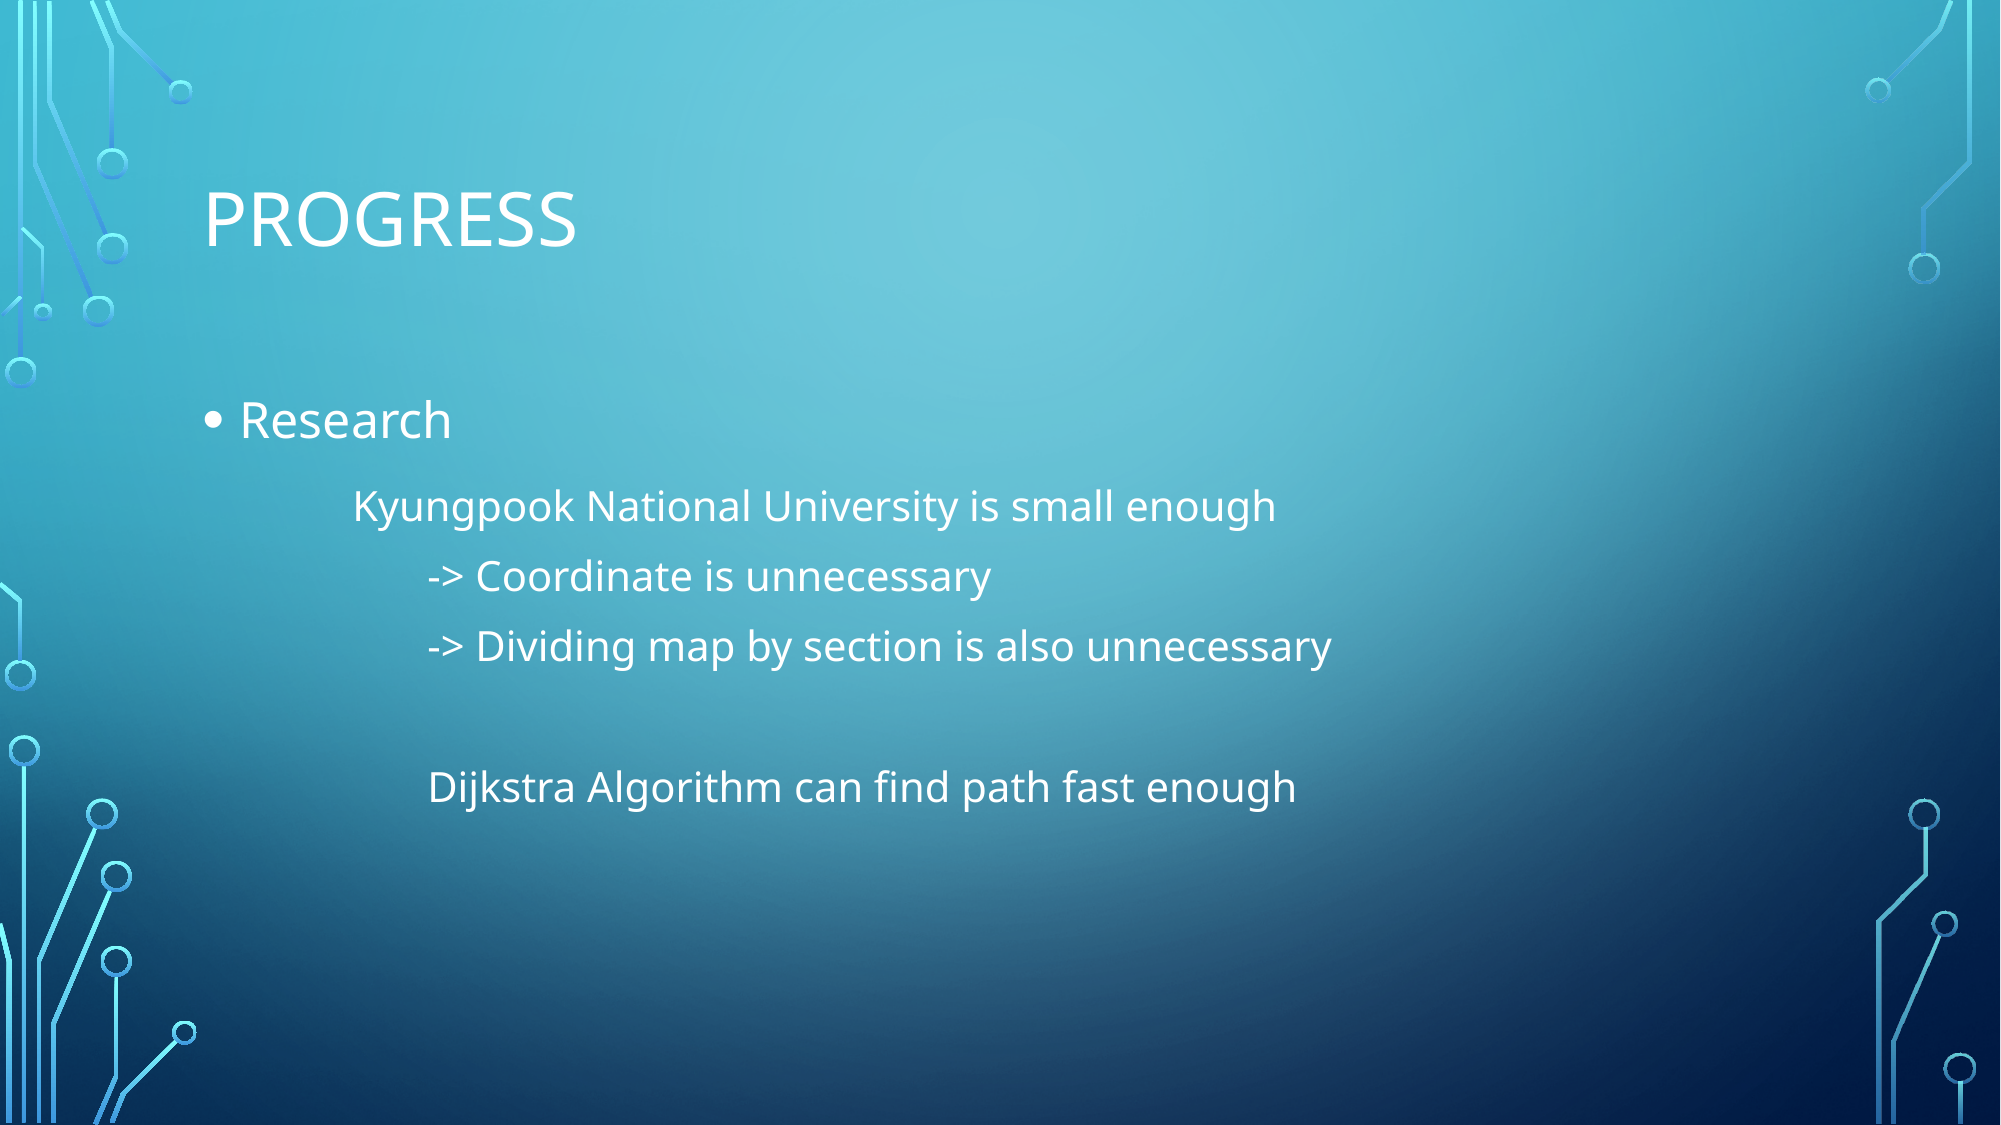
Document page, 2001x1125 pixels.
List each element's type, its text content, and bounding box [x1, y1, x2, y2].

list Research Kyungpook National University is small enough -> Coordinate is unnecessary -> Dividing map by section is also unnecessary Dijkstra Algorithm can find path fast enough [187, 369, 1813, 950]
title Progress [187, 101, 1813, 344]
